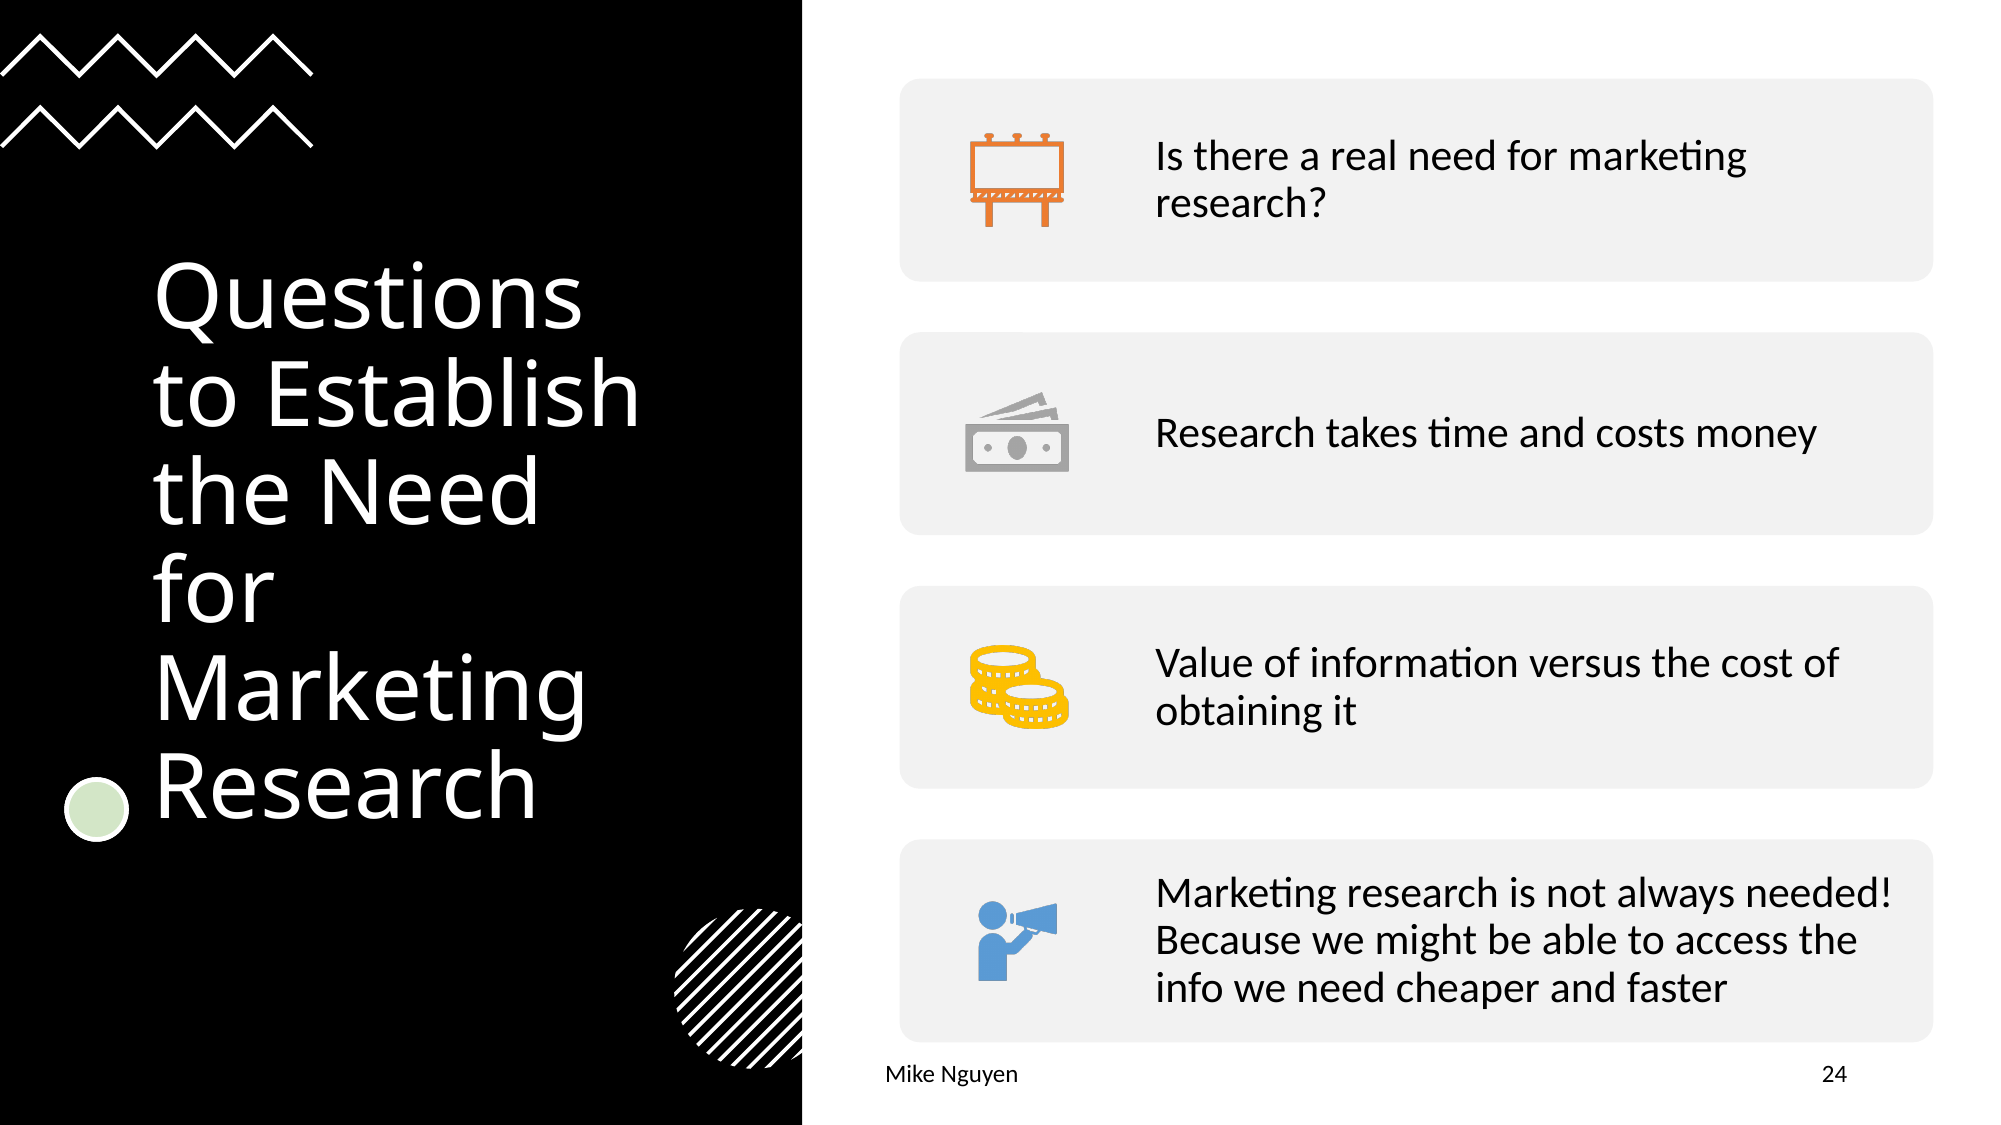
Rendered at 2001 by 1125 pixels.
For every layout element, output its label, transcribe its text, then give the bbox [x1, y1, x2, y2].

title Questions to Establish the Need for Marketing Research [137, 196, 663, 892]
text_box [0, 33, 314, 150]
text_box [674, 908, 835, 1069]
slide_number 24 [1412, 1043, 1863, 1103]
text_box [0, 0, 803, 1125]
text_box [65, 778, 128, 841]
text_box [803, 0, 2000, 1125]
footer Mike Nguyen [870, 1042, 1412, 1103]
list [899, 78, 1934, 1043]
